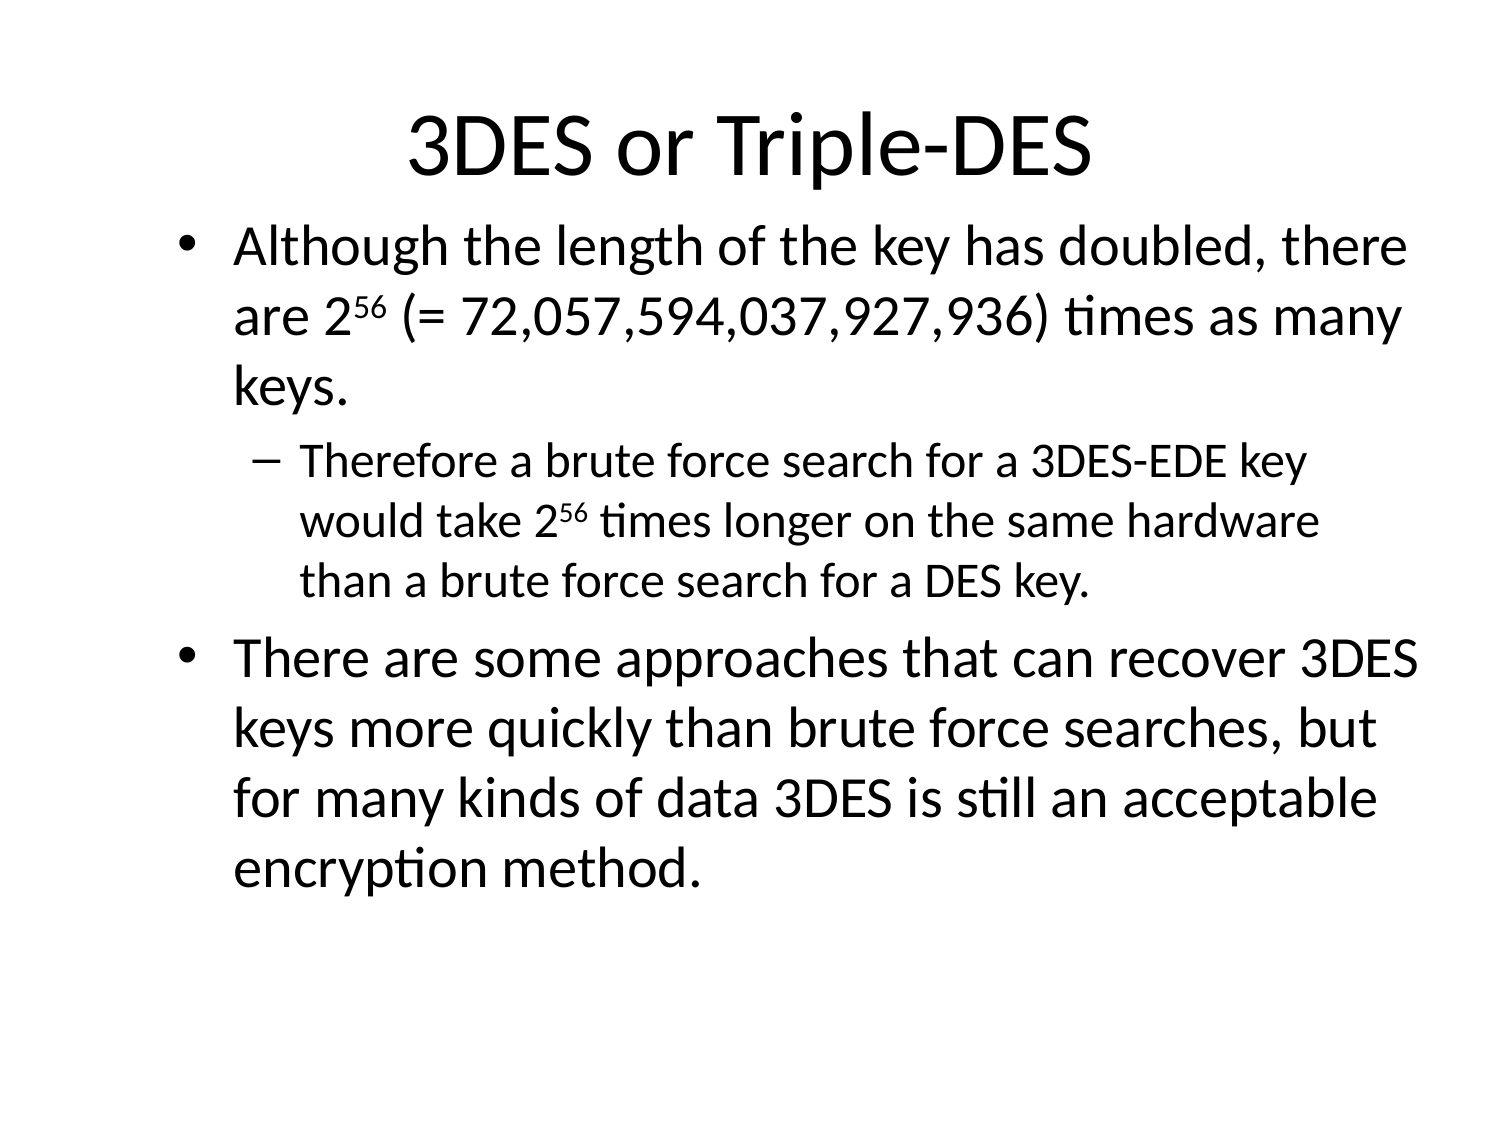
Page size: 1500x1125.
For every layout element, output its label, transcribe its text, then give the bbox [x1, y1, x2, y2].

title 3DES or Triple-DES [75, 45, 1425, 233]
list Although the length of the key has doubled, there are 256 (= 72,057,594,037,927,936) times as many keys. Therefore a brute force search for a 3DES-EDE key would take 256 times longer on the same hardware than a brute force search for a DES key. There are some approaches that can recover 3DES keys more quickly than brute force searches, but for many kinds of data 3DES is still an acceptable encryption method. [162, 200, 1438, 932]
